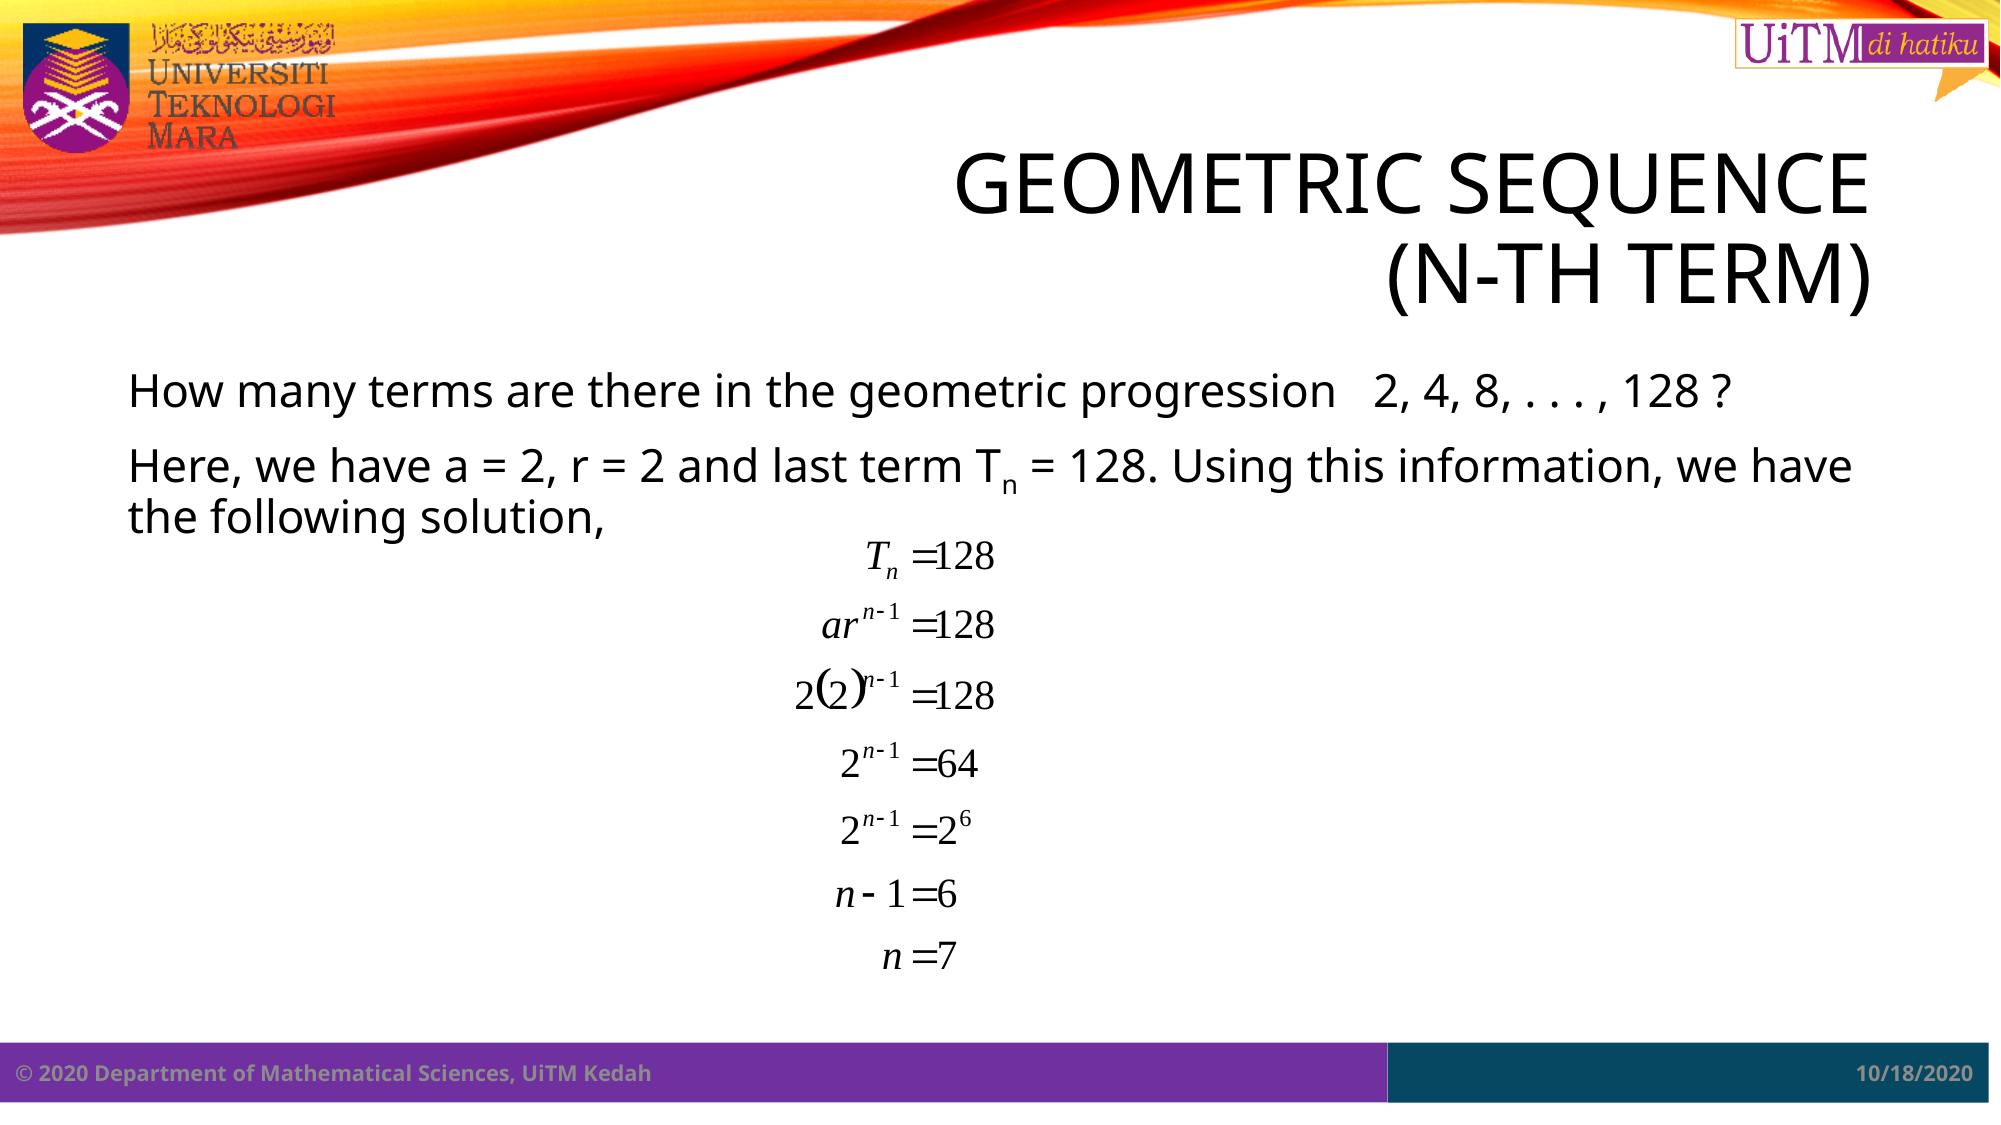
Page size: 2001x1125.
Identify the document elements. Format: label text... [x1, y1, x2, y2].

list How many terms are there in the geometric progression 2, 4, 8, . . . , 128 ? Here, we have a = 2, r = 2 and last term Tn = 128. Using this information, we have the following solution, [112, 360, 1888, 1021]
picture [0, 0, 2000, 237]
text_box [787, 529, 1001, 990]
title GEOMETRIC SEQUENCE (n-th term) [474, 125, 1888, 338]
